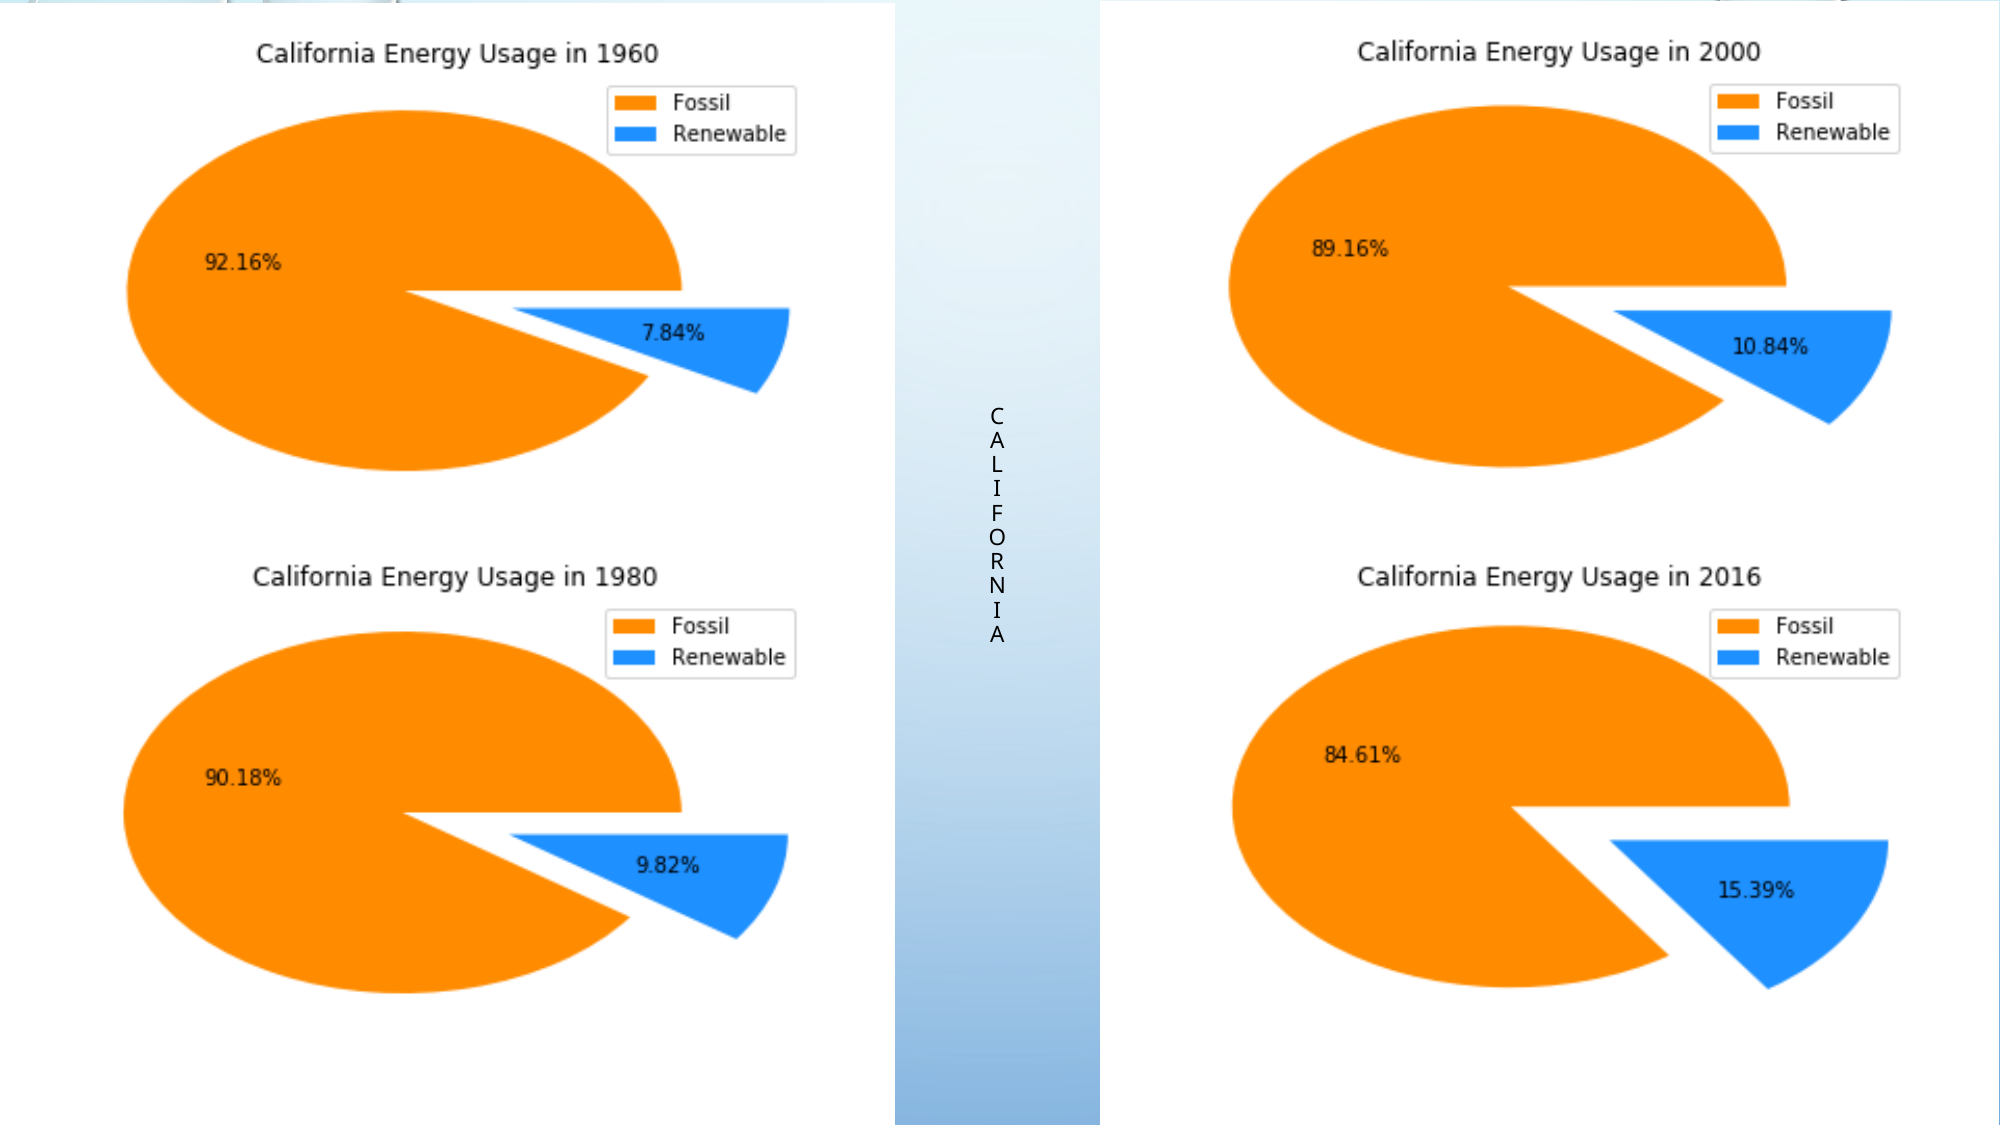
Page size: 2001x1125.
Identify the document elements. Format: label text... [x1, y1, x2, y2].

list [0, 3, 895, 525]
picture [0, 0, 2000, 1125]
title C A L I f o r n I a [900, 395, 1093, 657]
